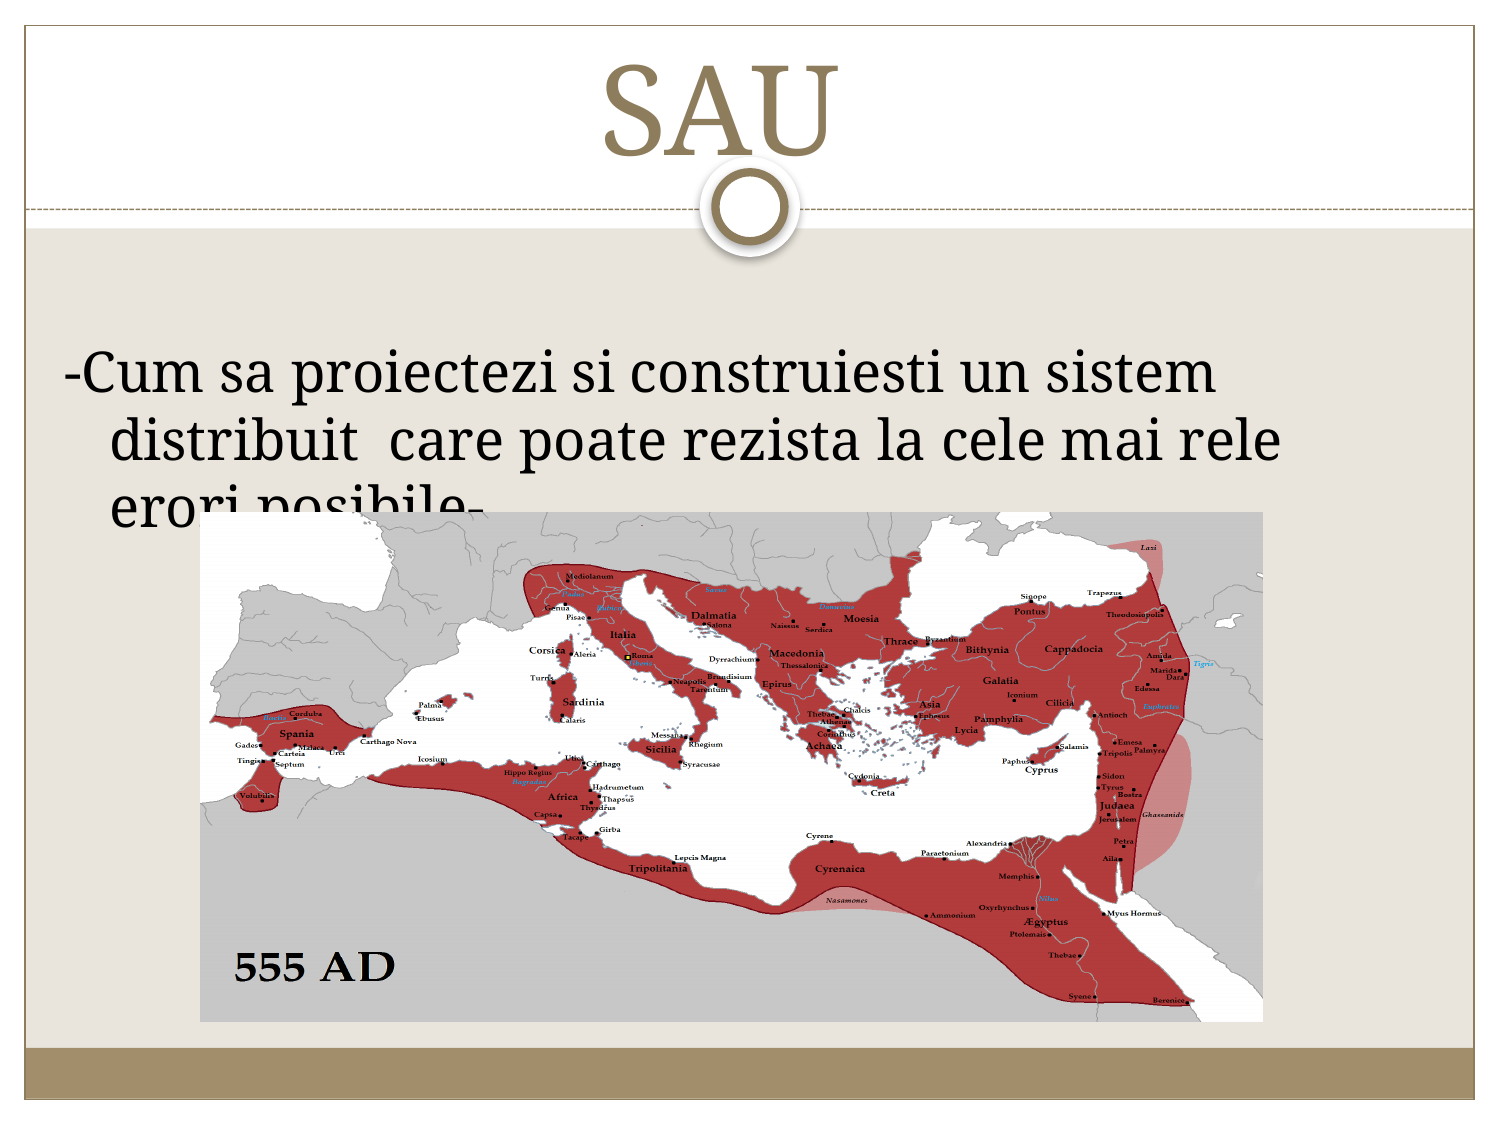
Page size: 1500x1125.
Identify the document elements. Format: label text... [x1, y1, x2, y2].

list -Cum sa proiectezi si construiesti un sistem distribuit care poate rezista la cele mai rele erori posibile- [49, 250, 1445, 1001]
picture [199, 512, 1263, 1022]
title SAU [49, 37, 1450, 188]
